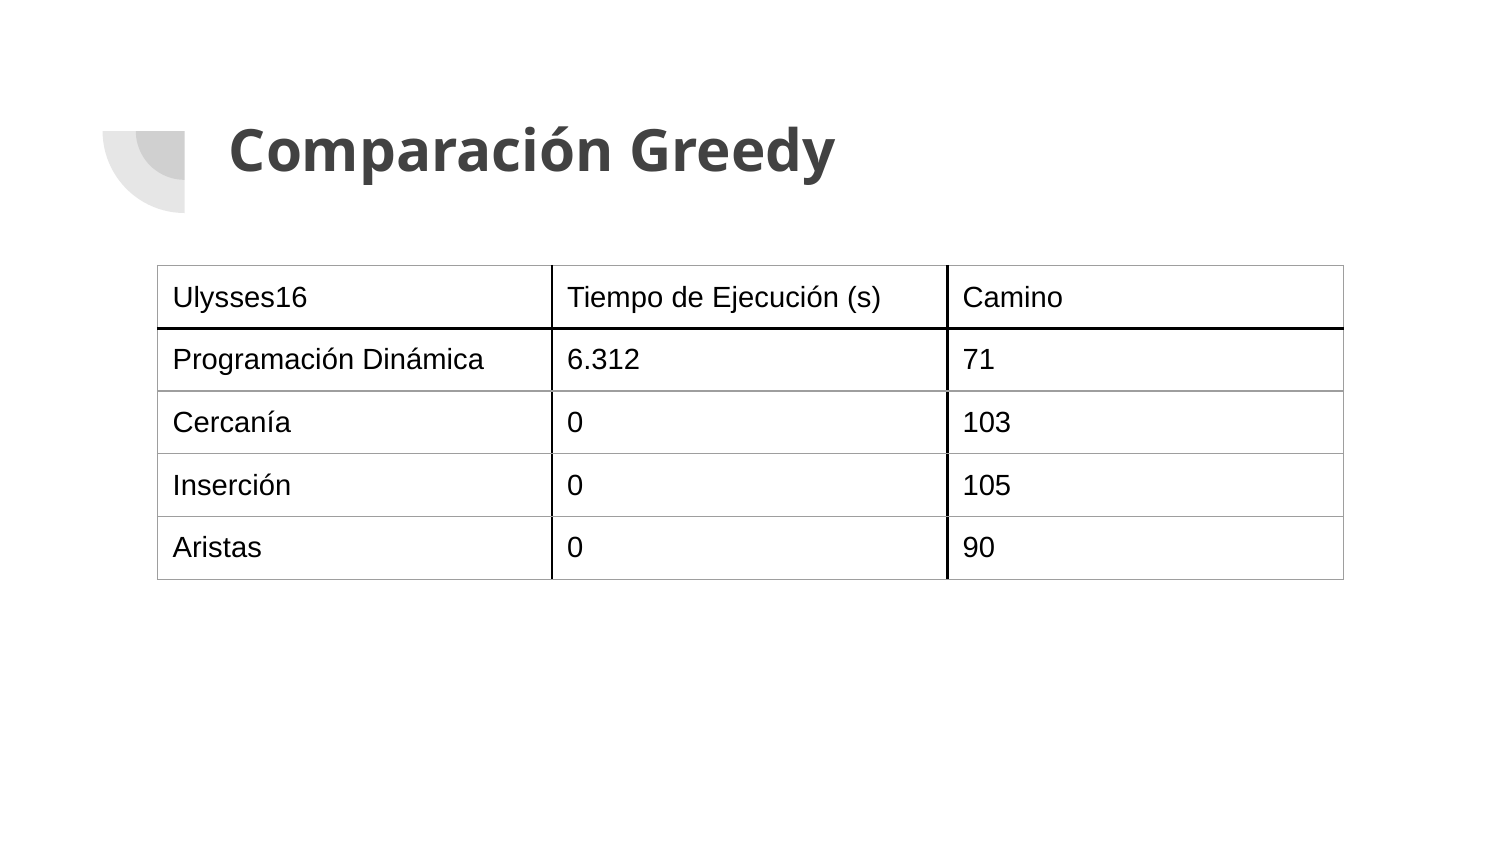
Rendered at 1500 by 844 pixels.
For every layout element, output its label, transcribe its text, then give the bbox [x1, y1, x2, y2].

table_cell 71 [949, 330, 1343, 390]
table_cell 103 [949, 392, 1343, 453]
table_cell Inserción [158, 454, 551, 516]
table_cell Aristas [158, 517, 551, 579]
table_header Ulysses16 [158, 266, 551, 327]
table_cell 0 [553, 392, 946, 453]
table_cell Cercanía [158, 392, 551, 453]
table_cell Programación Dinámica [158, 330, 551, 390]
table_cell 6.312 [553, 330, 946, 390]
table_cell 0 [553, 454, 946, 516]
table_cell 105 [949, 454, 1343, 516]
table_cell 90 [949, 517, 1343, 579]
table_header Tiempo de Ejecución (s) [553, 266, 946, 327]
title Comparación Greedy [213, 98, 1368, 263]
table_cell 0 [553, 517, 946, 579]
table_header Camino [949, 266, 1343, 327]
